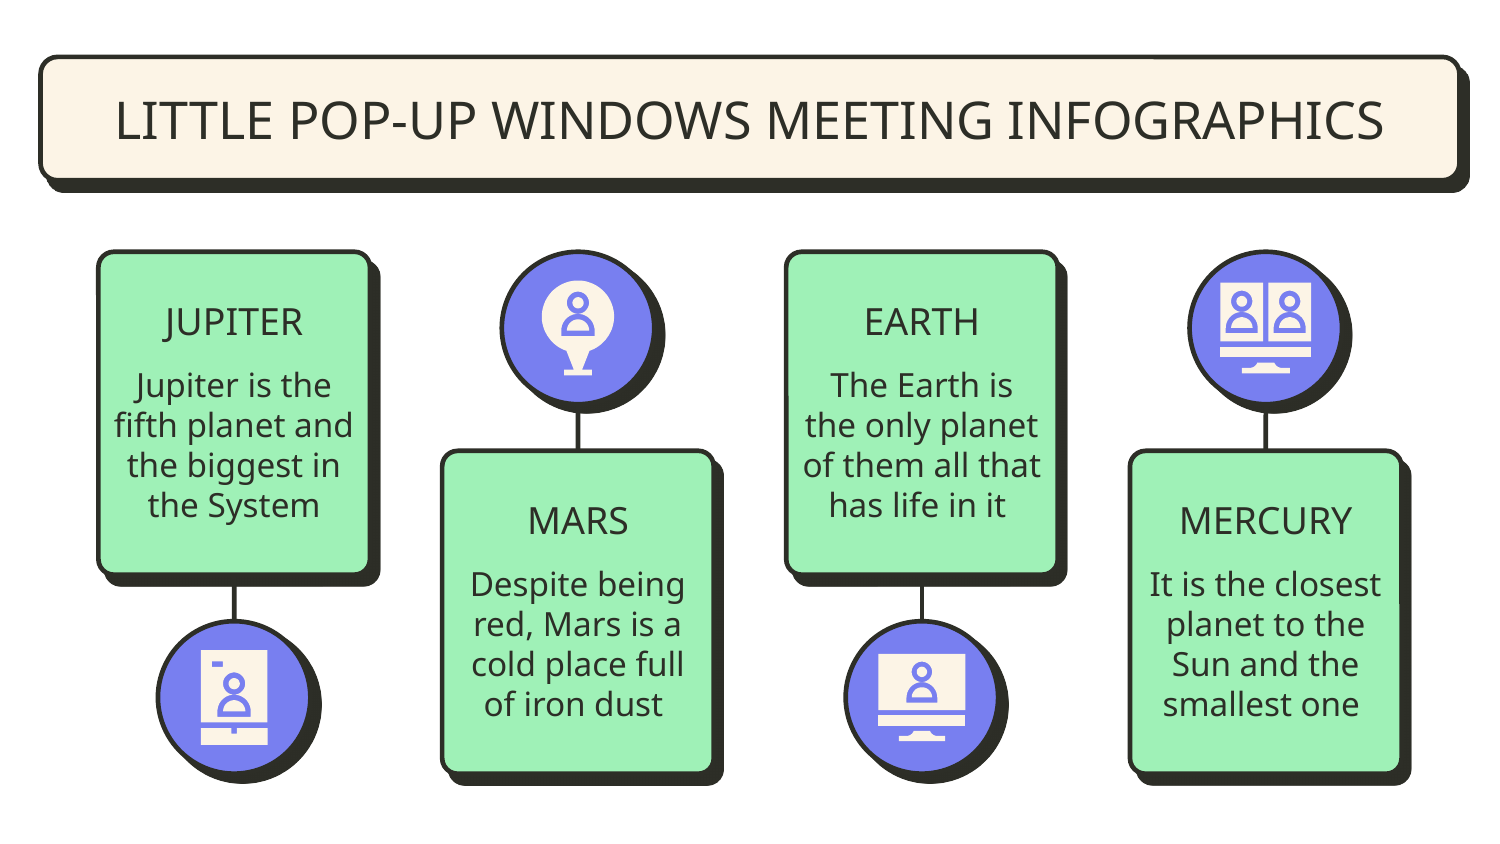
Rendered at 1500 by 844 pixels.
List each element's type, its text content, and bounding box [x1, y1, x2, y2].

title LITTLE POP-UP WINDOWS MEETING INFOGRAPHICS [75, 67, 1425, 170]
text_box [98, 251, 371, 774]
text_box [785, 251, 1058, 774]
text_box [1129, 251, 1402, 774]
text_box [441, 251, 715, 774]
